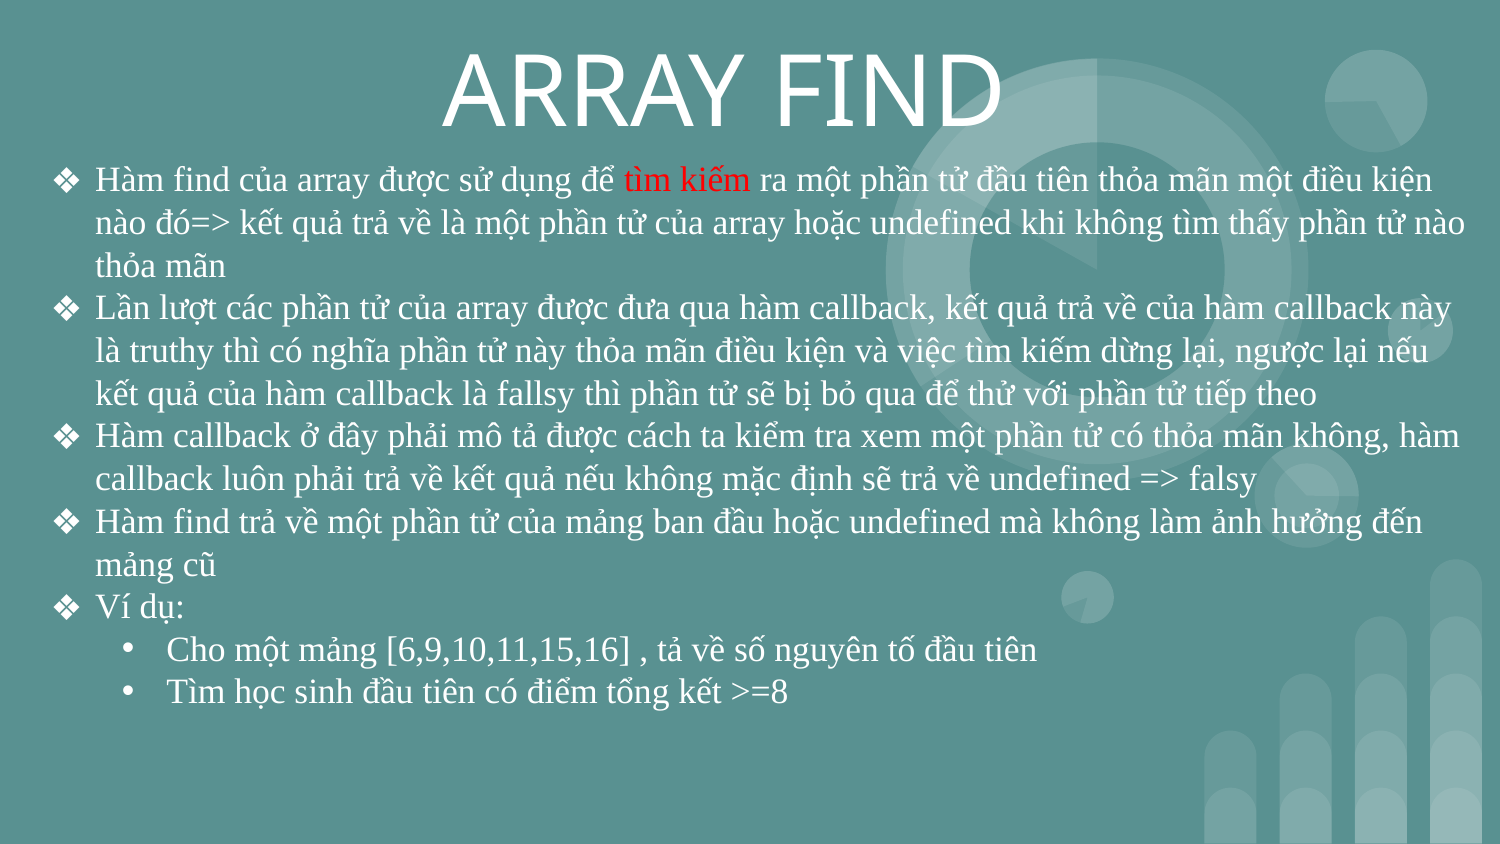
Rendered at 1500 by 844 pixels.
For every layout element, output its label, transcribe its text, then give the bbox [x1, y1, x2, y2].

subtitle Hàm find của array được sử dụng để tìm kiếm ra một phần tử đầu tiên thỏa mãn một điều kiện nào đó=> kết quả trả về là một phần tử của array hoặc undefined khi không tìm thấy phần tử nào thỏa mãn Lần lượt các phần tử của array được đưa qua hàm callback, kết quả trả về của hàm callback này là truthy thì có nghĩa phần tử này thỏa mãn điều kiện và việc tìm kiếm dừng lại, ngược lại nếu kết quả của hàm callback là fallsy thì phần tử sẽ bị bỏ qua để thử với phần tử tiếp theo Hàm callback ở đây phải mô tả được cách ta kiểm tra xem một phần tử có thỏa mãn không, hàm callback luôn phải trả về kết quả nếu không mặc định sẽ trả về undefined => falsy Hàm find trả về một phần tử của mảng ban đầu hoặc undefined mà không làm ảnh hưởng đến mảng cũ Ví dụ: Cho một mảng [6,9,10,11,15,16] , tả về số nguyên tố đầu tiên Tìm học sinh đầu tiên có điểm tổng kết >=8 [35, 141, 1487, 788]
title ARRAY FIND [103, 11, 1346, 126]
